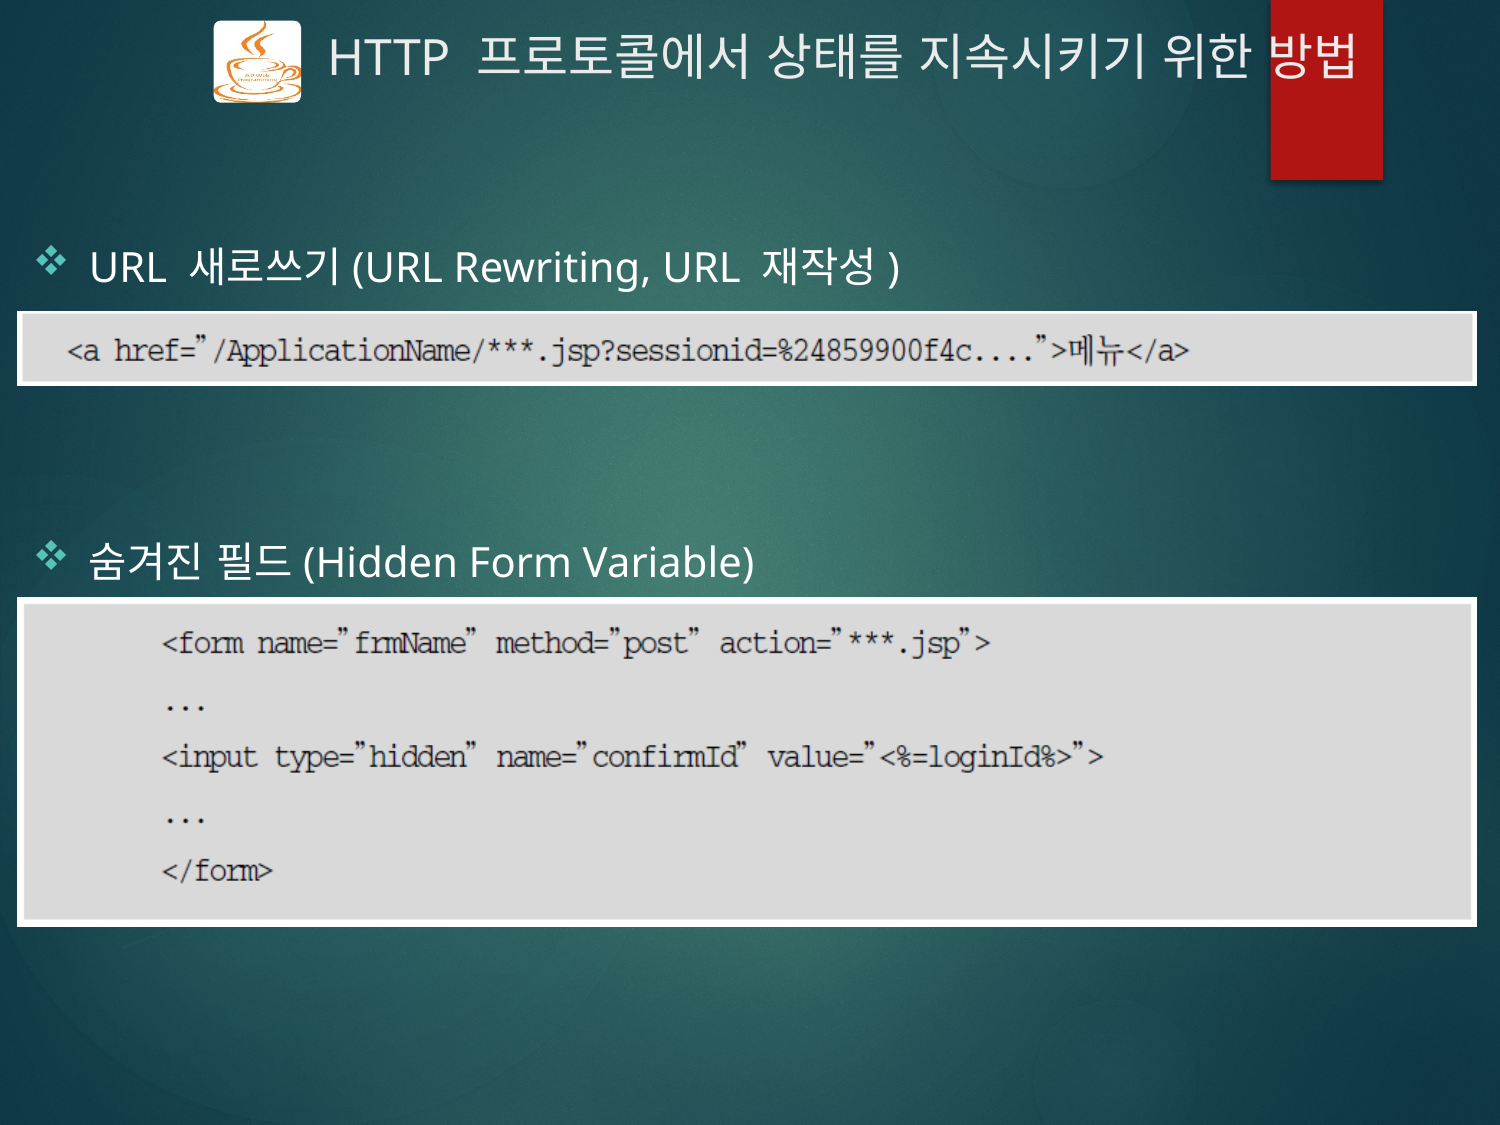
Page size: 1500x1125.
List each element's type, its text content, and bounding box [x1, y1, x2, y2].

picture [17, 311, 1477, 386]
picture [17, 597, 1477, 928]
title HTTP 프로토콜에서 상태를 지속시키기 위한 방법 [312, 75, 1483, 111]
text_box URL 새로쓰기(URL Rewriting, URL 재작성) [17, 208, 1225, 291]
text_box [0, 0, 1500, 75]
text_box 숨겨진 필드(Hidden Form Variable) [17, 503, 1225, 587]
picture [213, 75, 302, 103]
